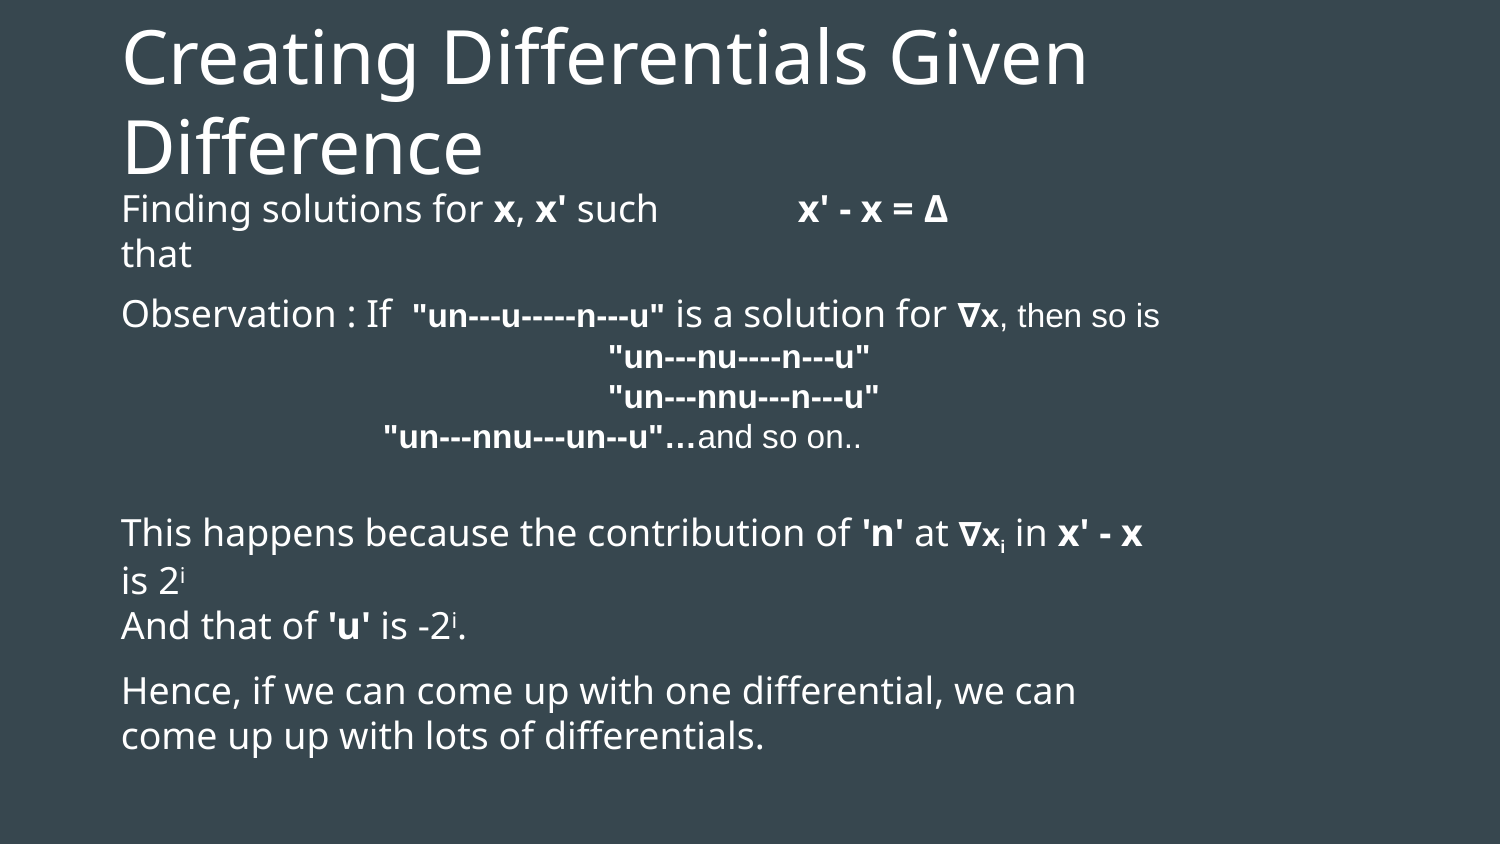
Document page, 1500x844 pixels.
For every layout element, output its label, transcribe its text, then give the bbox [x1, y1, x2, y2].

text_box Hence, if we can come up with one differential, we can come up up with lots of differentials. [105, 652, 1194, 775]
title Creating Differentials Given Difference [105, 29, 1394, 171]
text_box Finding solutions for x, x' such that [105, 170, 627, 257]
text_box This happens because the contribution of 'n' at ∇xi in x' - x is 2i And that of 'u' is -2i. [105, 493, 1194, 617]
text_box Observation : If "un---u-----n---u" is a solution for ∇x, then so is "un---nu----n---u" "un---nnu---n---u" "un---nnu---un--u"…and so on.. [105, 275, 1194, 399]
text_box x' - x = Δ [627, 170, 1120, 257]
